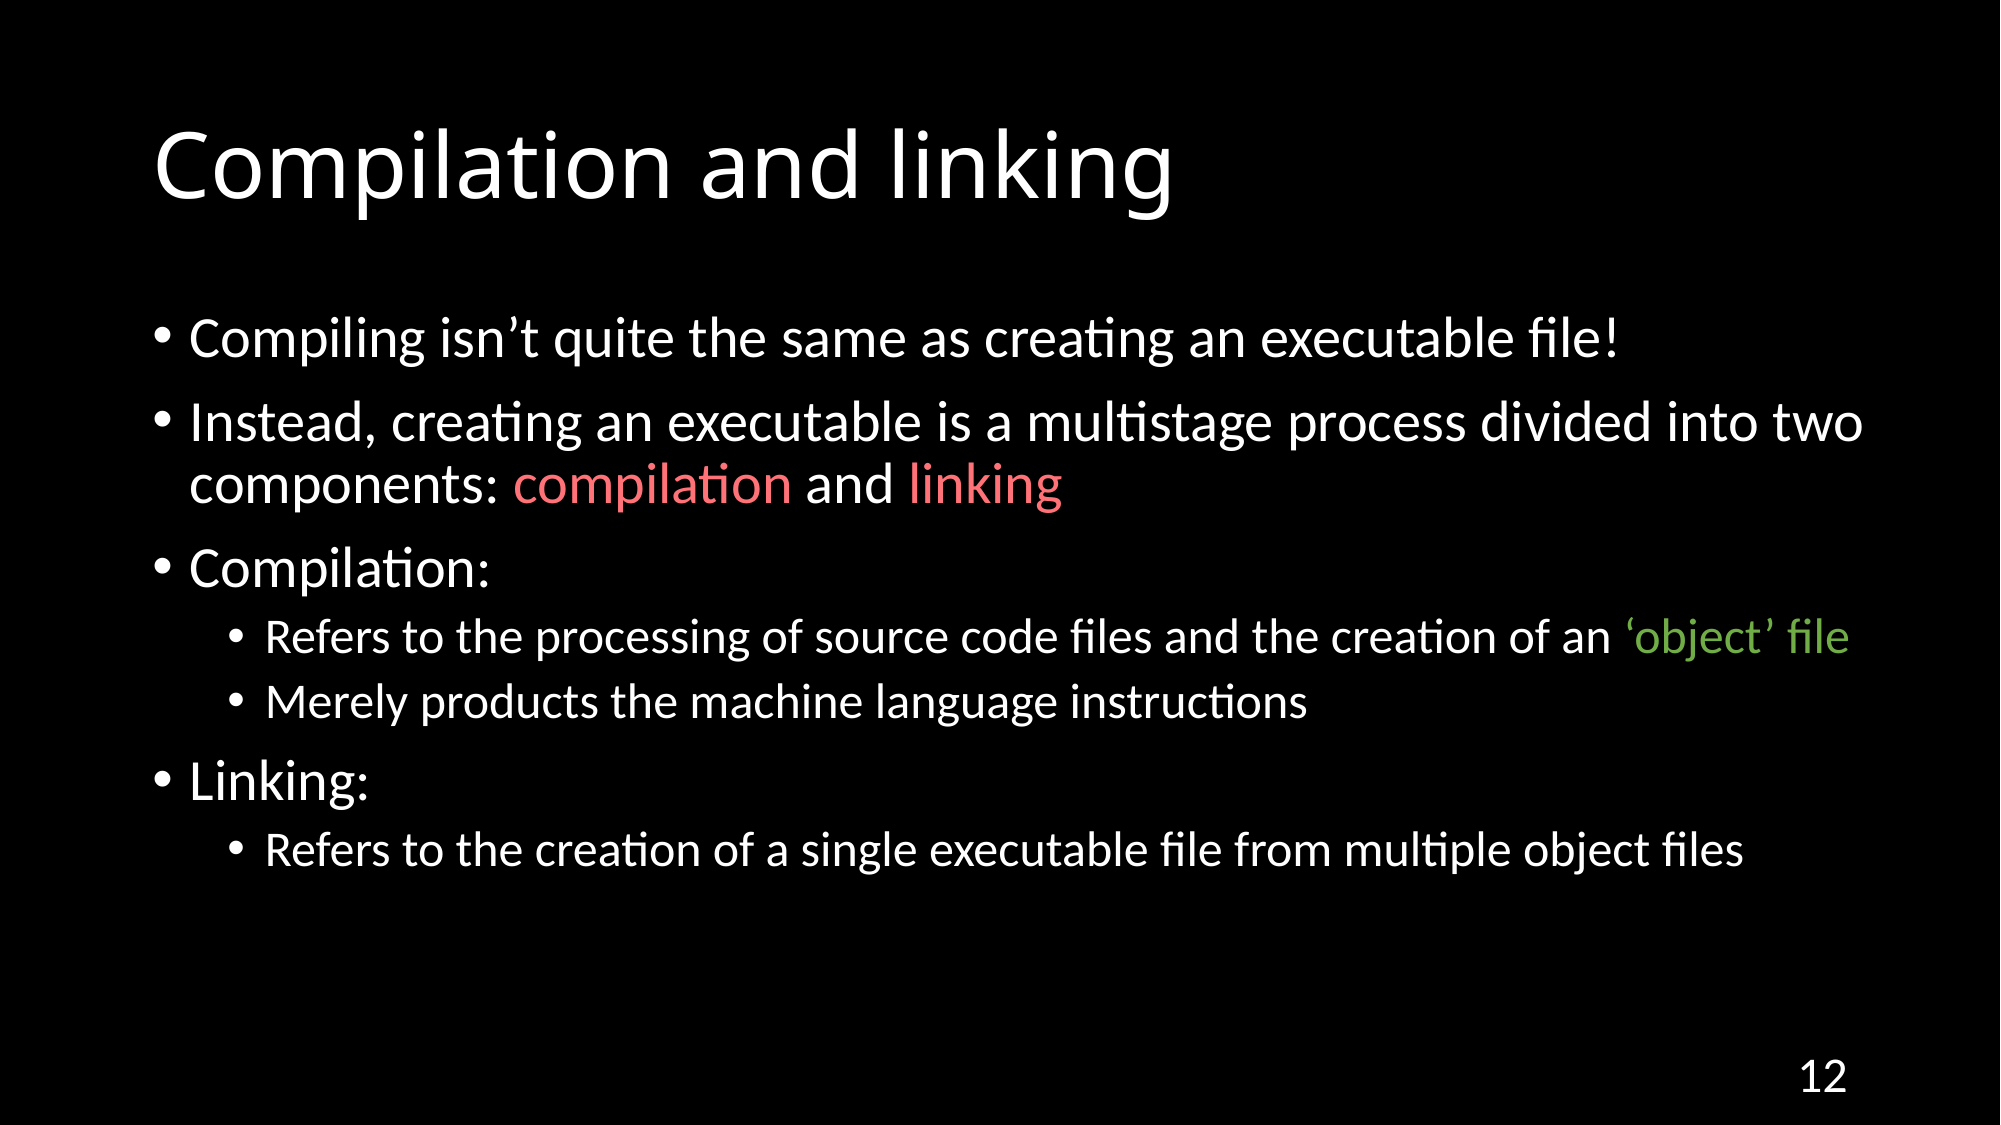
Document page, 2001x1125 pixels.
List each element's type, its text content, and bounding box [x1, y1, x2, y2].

title Compilation and linking [137, 59, 1863, 278]
slide_number 12 [1412, 1042, 1863, 1103]
list Compiling isn’t quite the same as creating an executable file! Instead, creating an executable is a multistage process divided into two components: compilation and linking Compilation: Refers to the processing of source code files and the creation of an ‘object’ file Merely products the machine language instructions Linking: Refers to the creation of a single executable file from multiple object files [137, 299, 1904, 1014]
